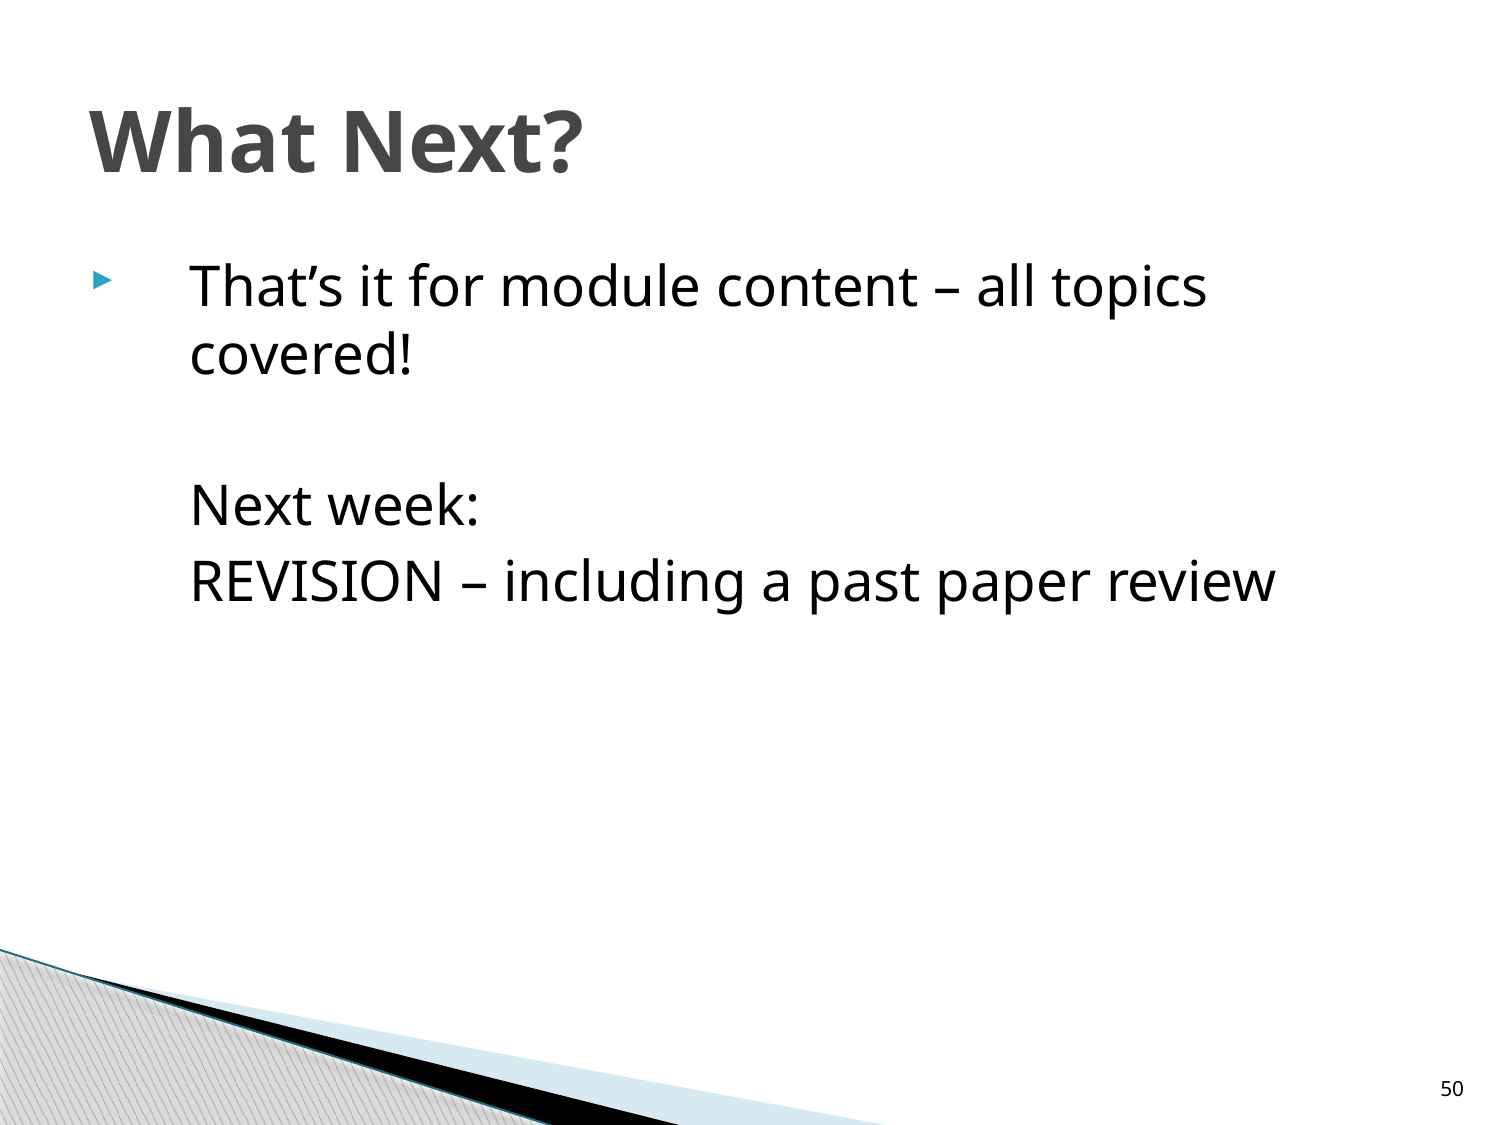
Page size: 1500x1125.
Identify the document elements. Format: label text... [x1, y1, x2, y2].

slide_number 50 [1418, 1051, 1479, 1112]
title What Next? [75, 45, 1425, 233]
list That’s it for module content – all topics covered! Next week: REVISION – including a past paper review [74, 242, 1426, 986]
